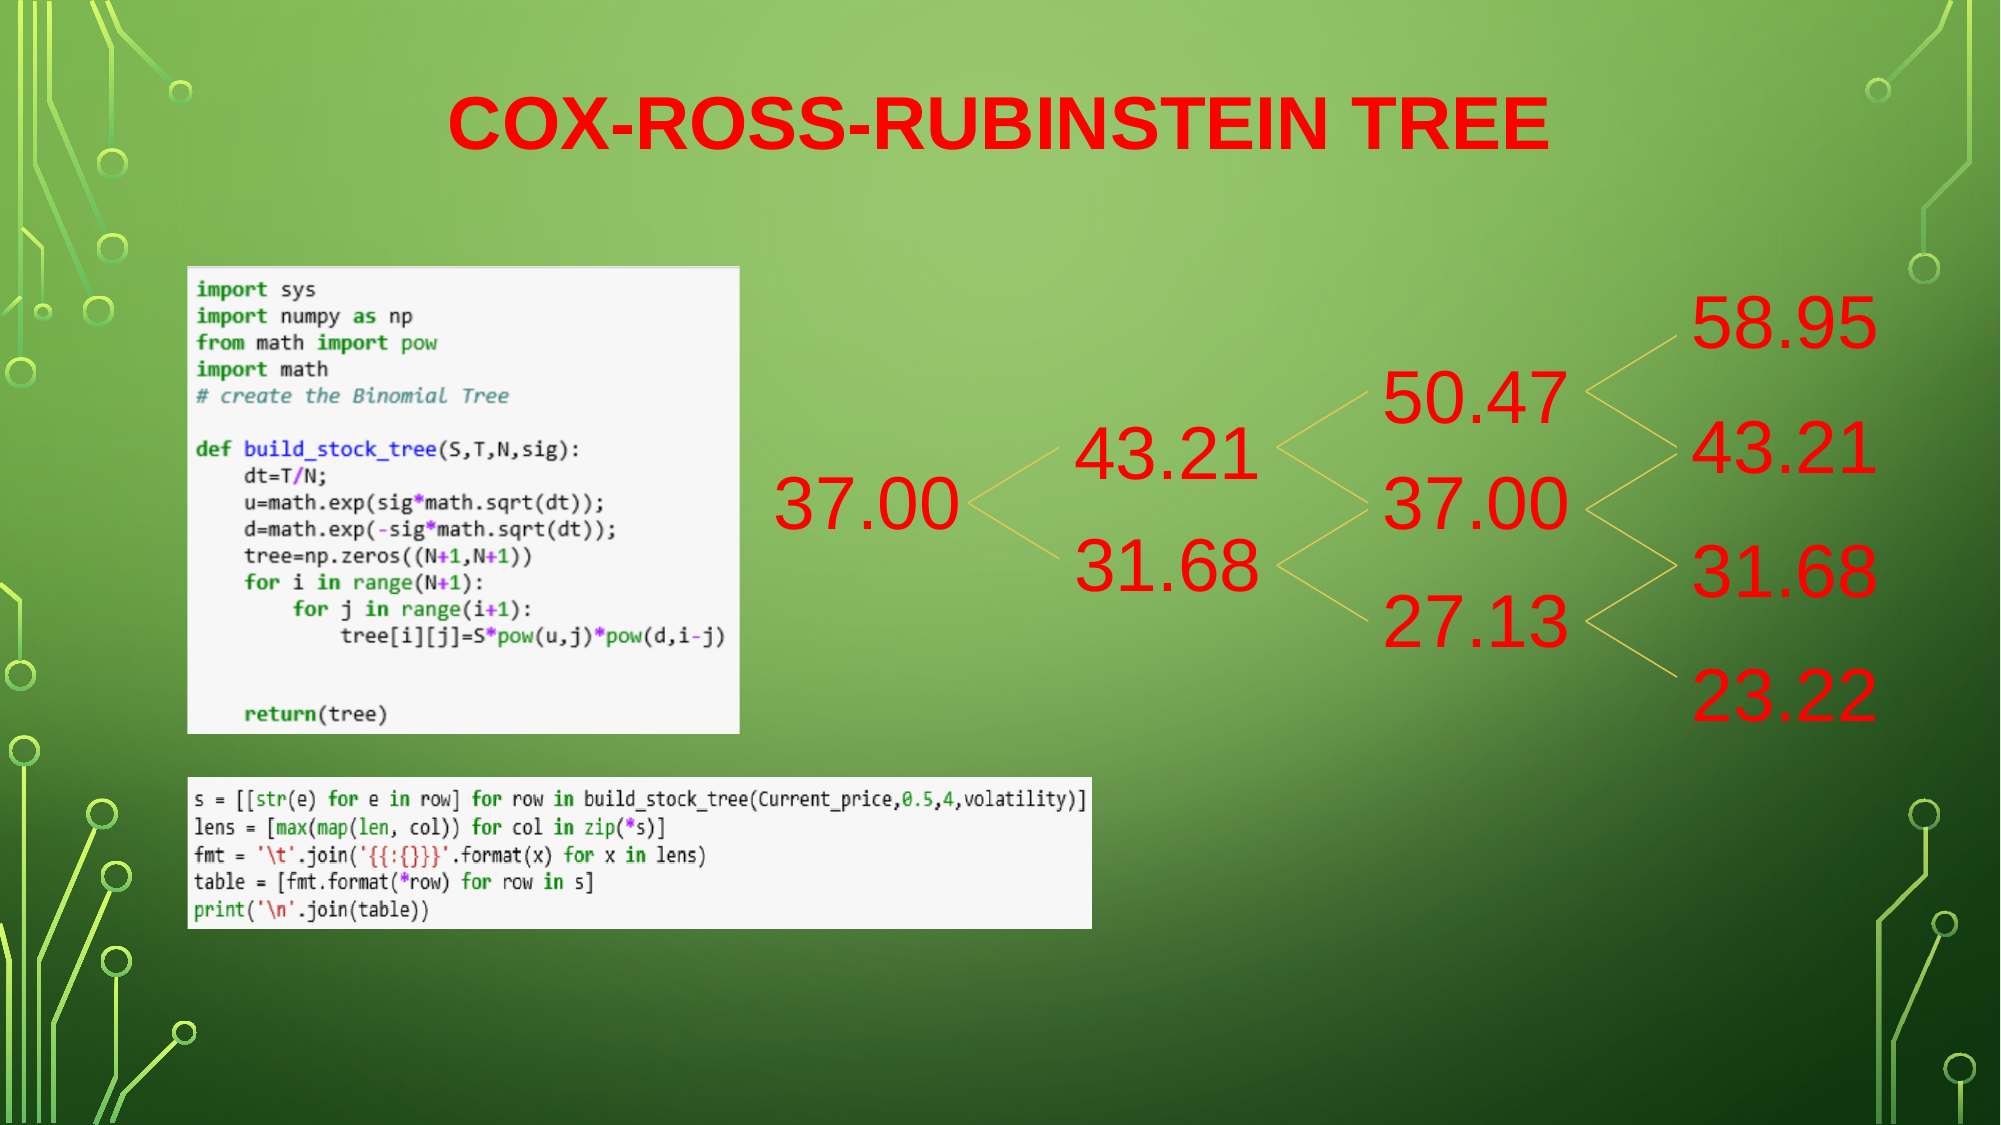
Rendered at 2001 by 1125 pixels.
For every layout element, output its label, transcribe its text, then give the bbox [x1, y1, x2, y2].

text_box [1585, 453, 1678, 510]
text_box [1276, 446, 1369, 504]
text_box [1585, 335, 1678, 392]
title Cox-Ross-Rubinstein tree [187, 36, 1813, 214]
text_box 31.68 [1059, 509, 1276, 615]
text_box 23.22 [1677, 639, 1895, 745]
text_box 27.13 [1368, 565, 1585, 671]
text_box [1585, 622, 1678, 678]
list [187, 777, 1093, 929]
text_box 43.21 [1059, 397, 1276, 502]
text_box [1276, 391, 1369, 446]
text_box 31.68 [1678, 515, 1895, 621]
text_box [967, 446, 1060, 502]
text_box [1276, 509, 1369, 565]
text_box 37.00 [1368, 447, 1586, 552]
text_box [967, 502, 1060, 560]
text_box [1585, 392, 1678, 448]
text_box 58.95 [1677, 266, 1895, 372]
text_box 50.47 [1368, 341, 1585, 446]
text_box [1585, 565, 1678, 622]
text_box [1585, 510, 1678, 565]
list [186, 266, 740, 734]
text_box 43.21 [1677, 391, 1895, 497]
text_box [1276, 565, 1369, 622]
text_box 37.00 [758, 447, 967, 552]
